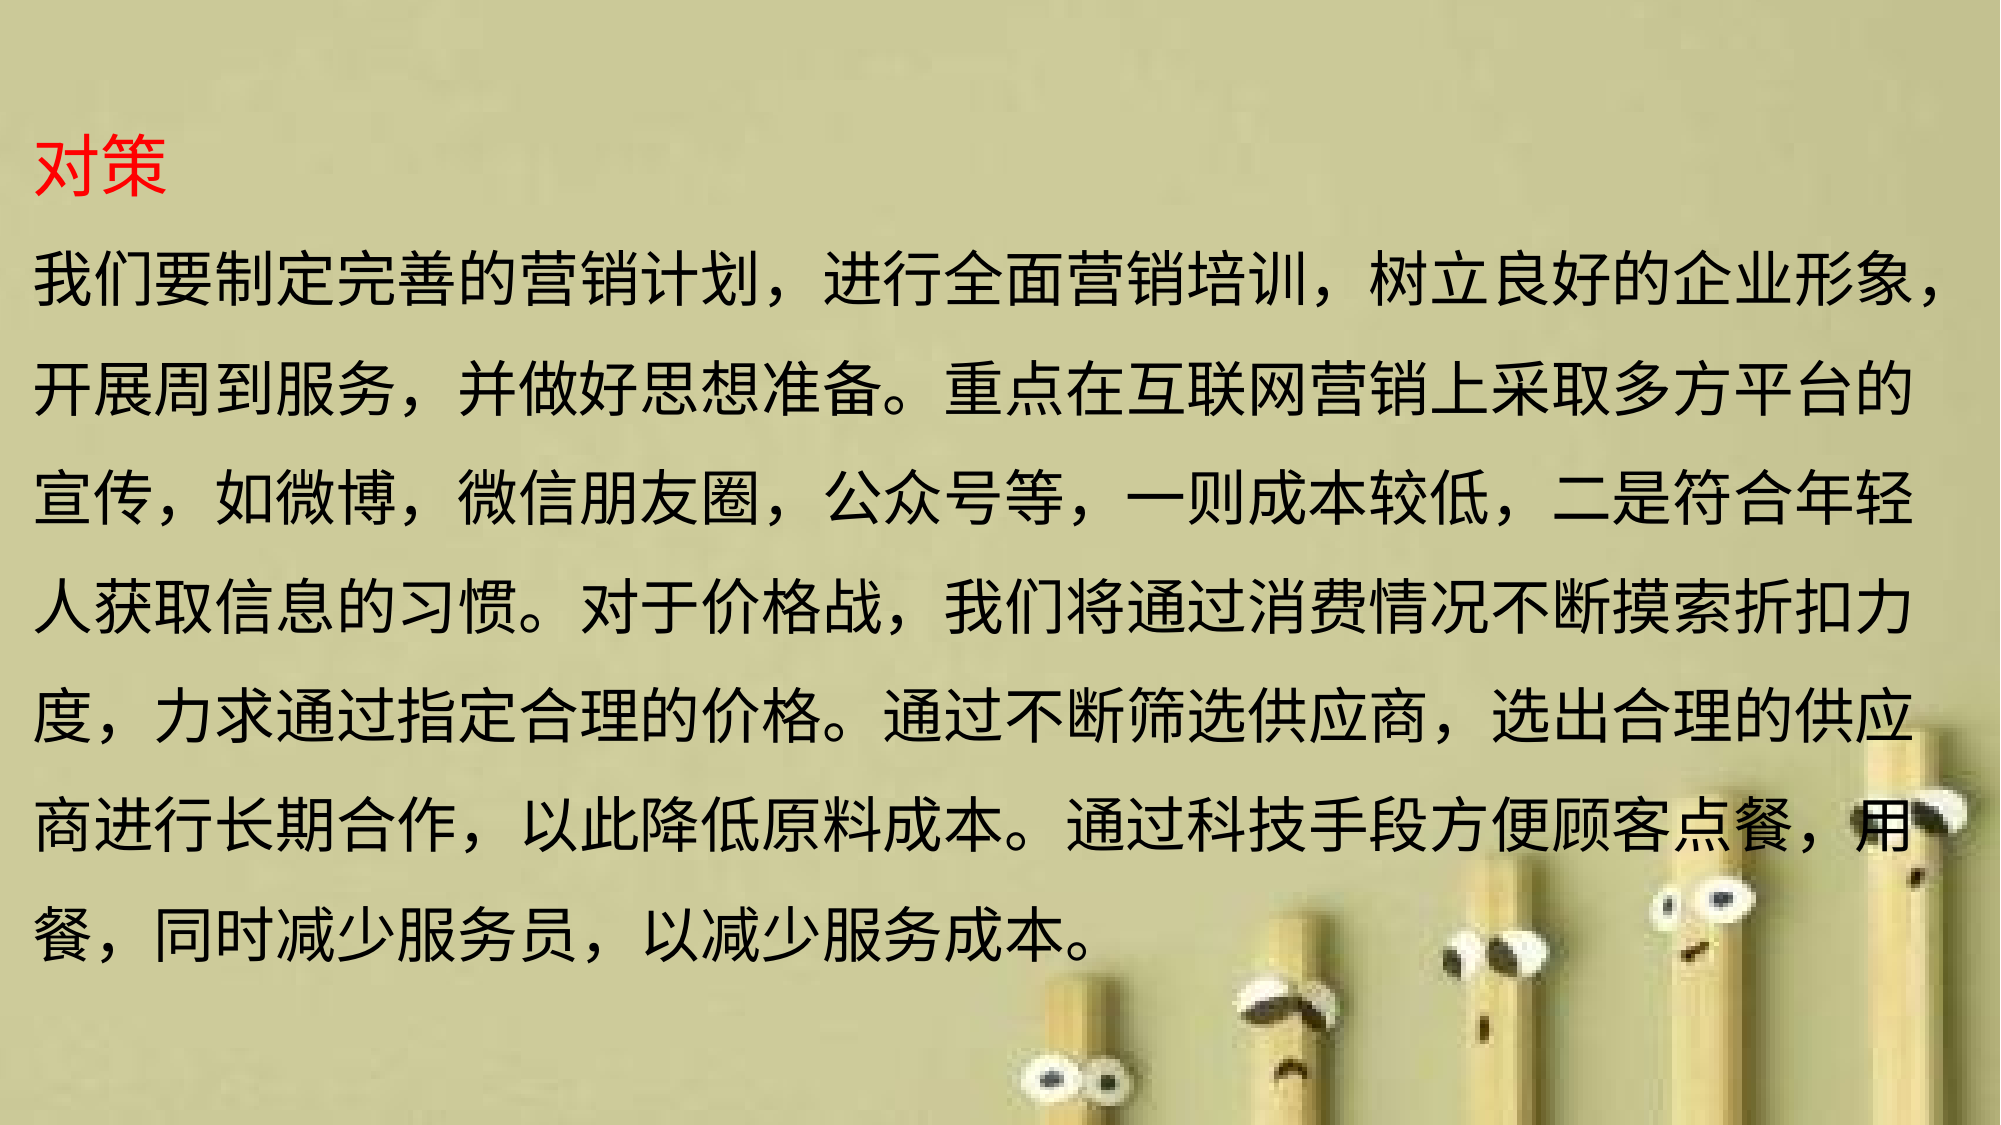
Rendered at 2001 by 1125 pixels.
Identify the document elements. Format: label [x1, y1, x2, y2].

list [0, 0, 2000, 1125]
